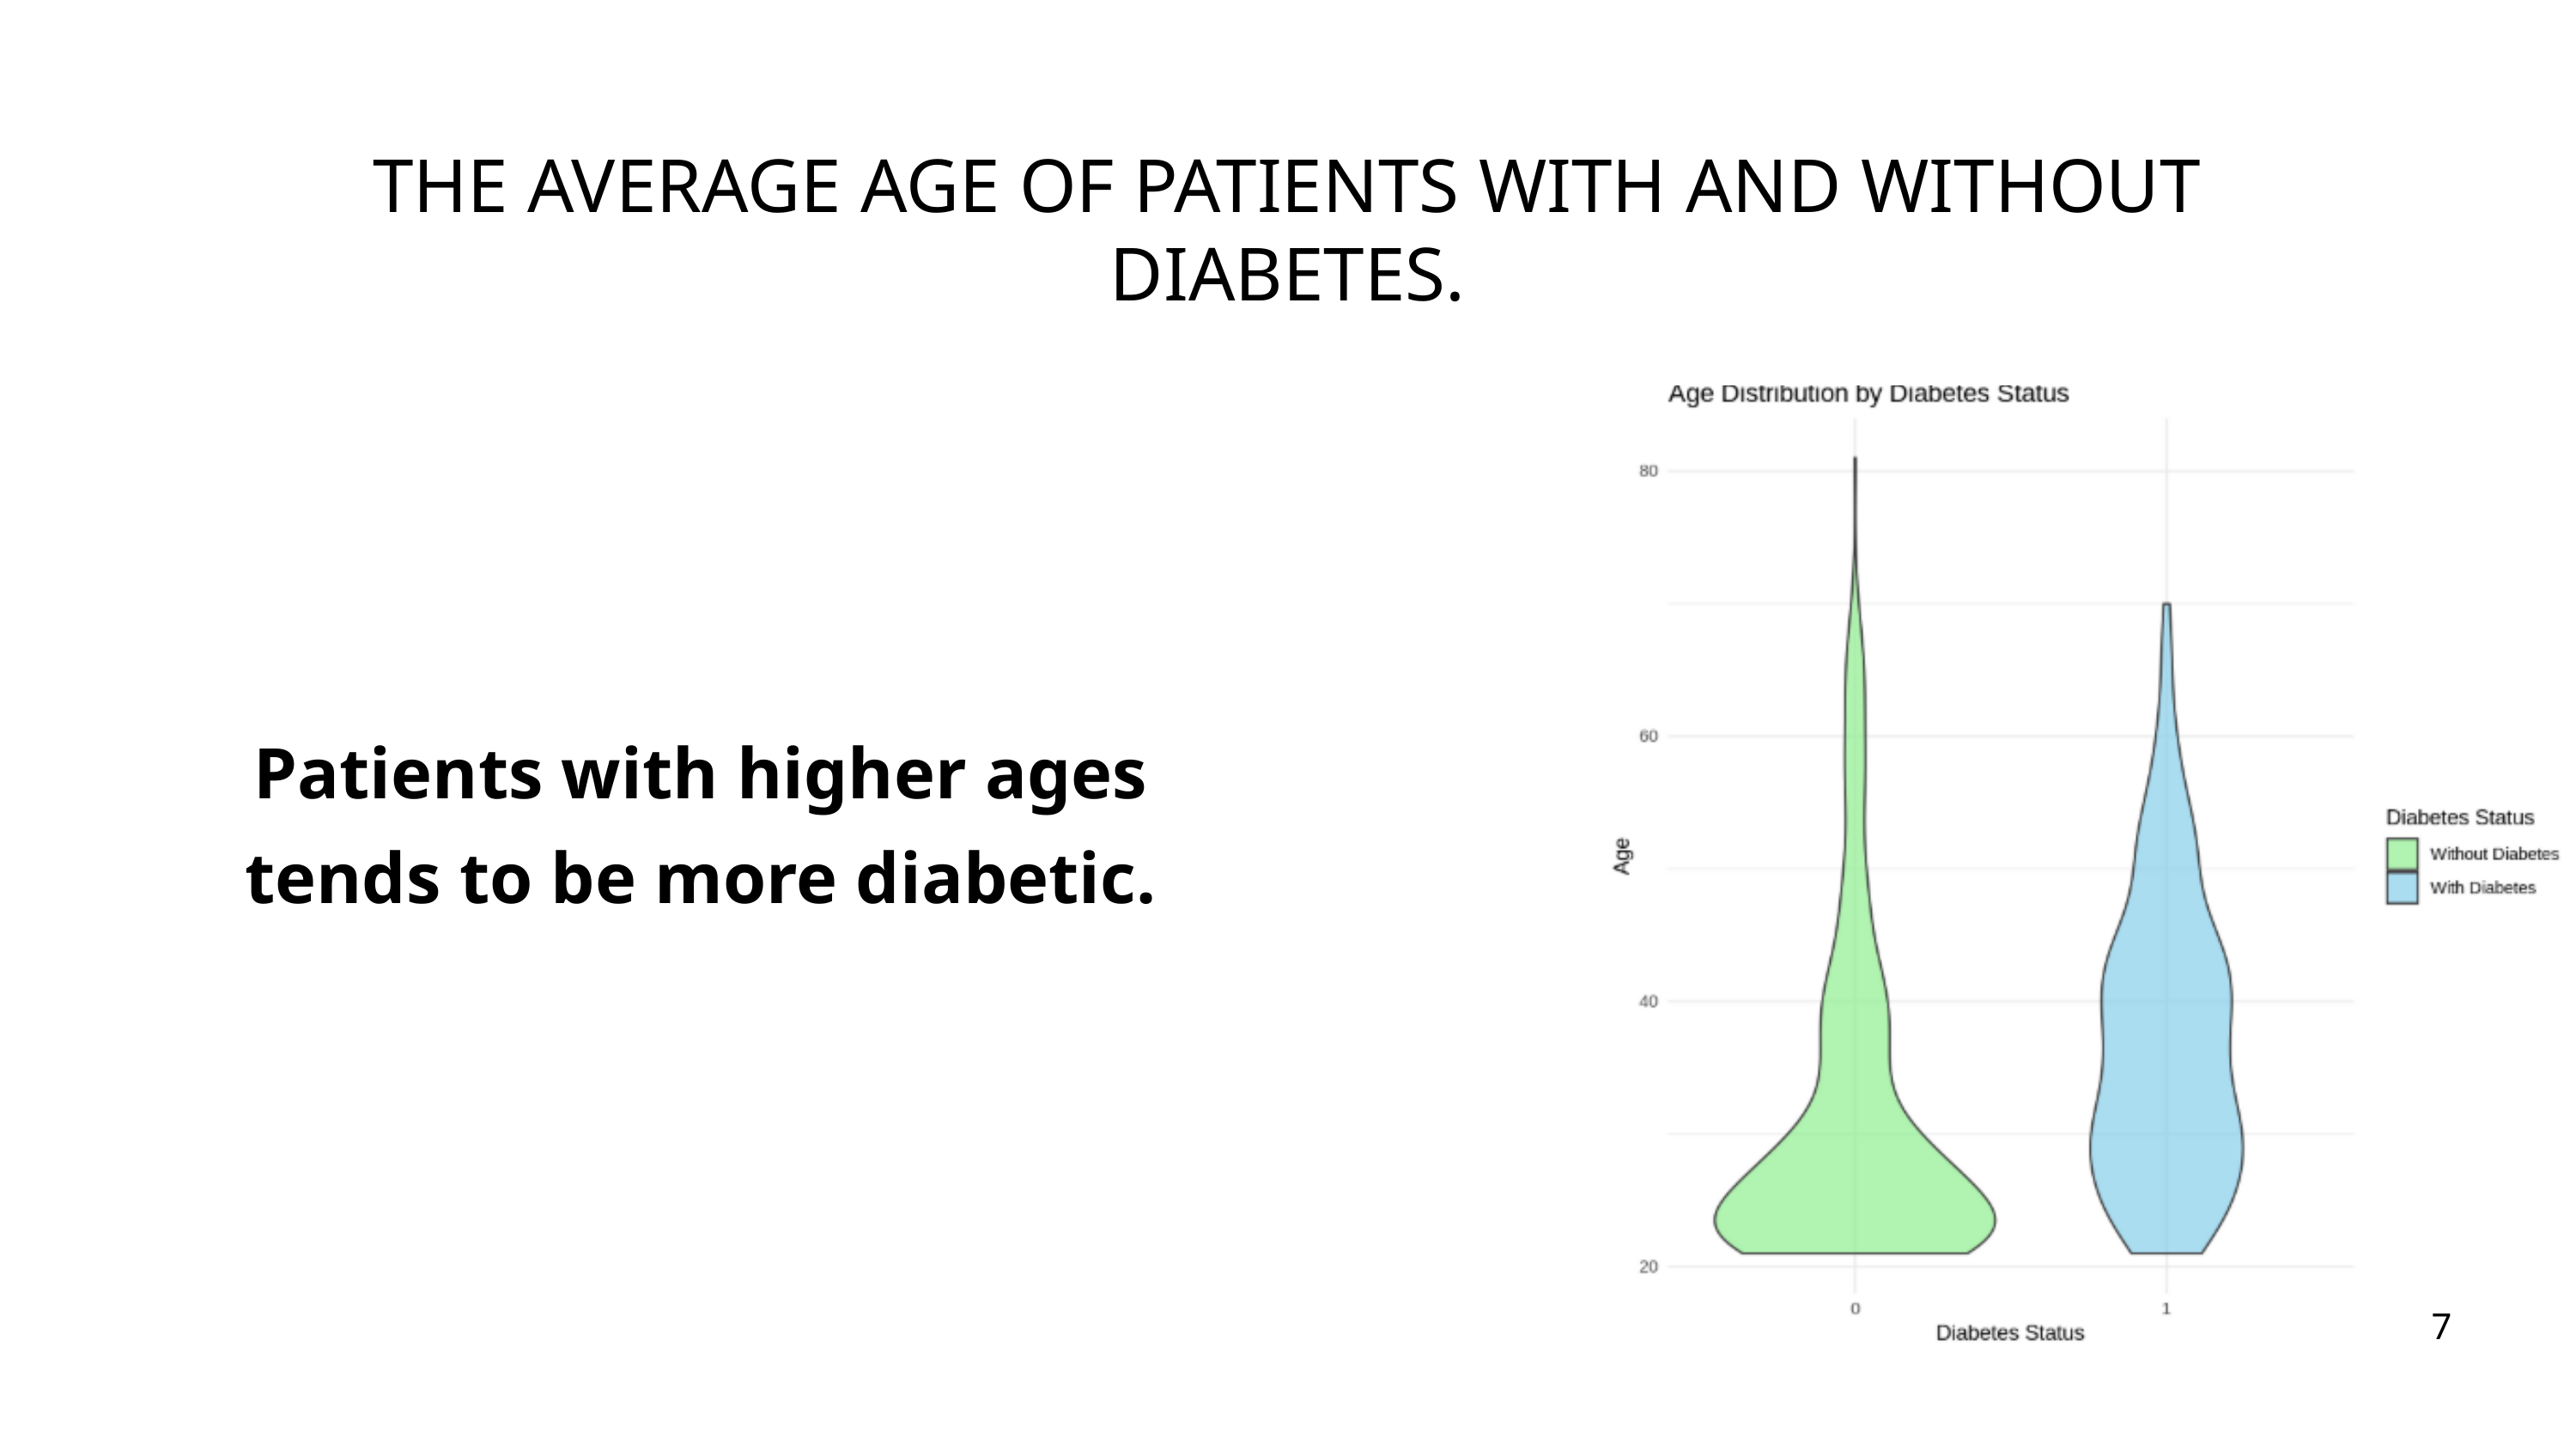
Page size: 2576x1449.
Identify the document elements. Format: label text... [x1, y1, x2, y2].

text_box Patients with higher ages tends to be more diabetic. [179, 707, 1223, 918]
text_box THE AVERAGE AGE OF PATIENTS WITH AND WITHOUT DIABETES. [270, 139, 2306, 404]
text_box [1609, 385, 2576, 1352]
